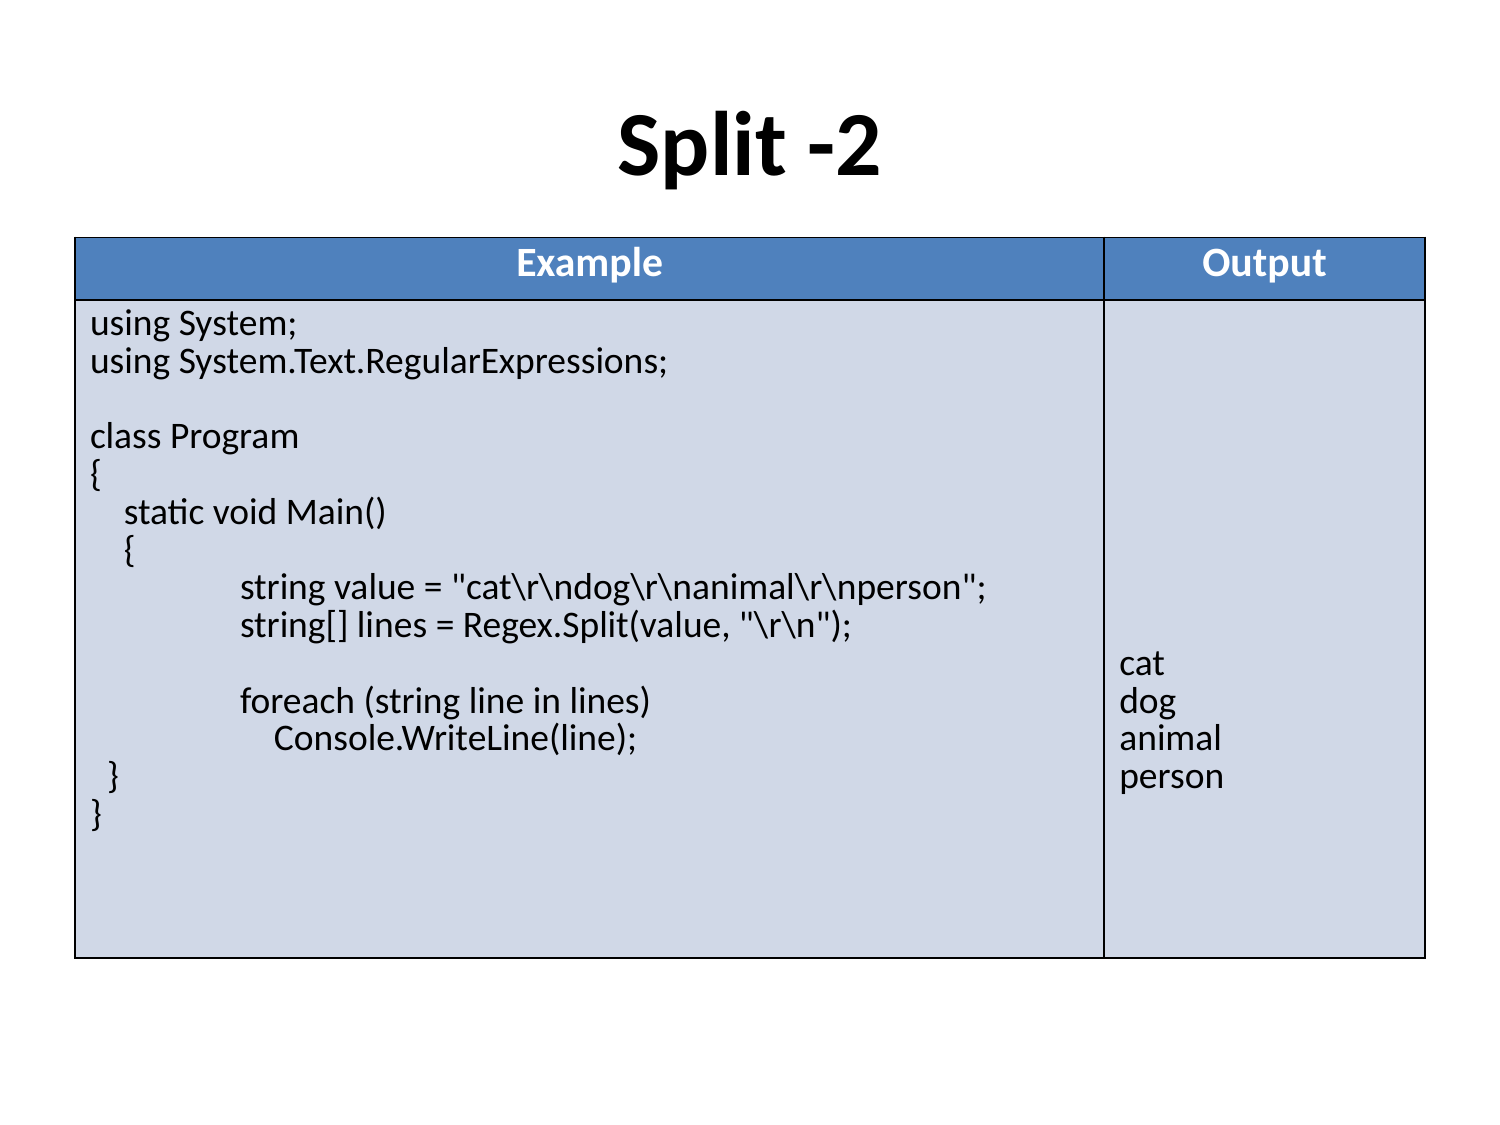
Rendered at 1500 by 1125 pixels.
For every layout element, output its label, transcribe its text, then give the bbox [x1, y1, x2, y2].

table_header Output [1105, 238, 1424, 299]
table_header Example [76, 238, 1103, 299]
title Split -2 [75, 45, 1425, 233]
table_cell cat dog animal person [1105, 301, 1424, 957]
table_cell using System; using System.Text.RegularExpressions; class Program { static void Main() { string value = "cat\r\ndog\r\nanimal\r\nperson"; string[] lines = Regex.Split(value, "\r\n"); foreach (string line in lines) Console.WriteLine(line); } } [76, 301, 1103, 957]
